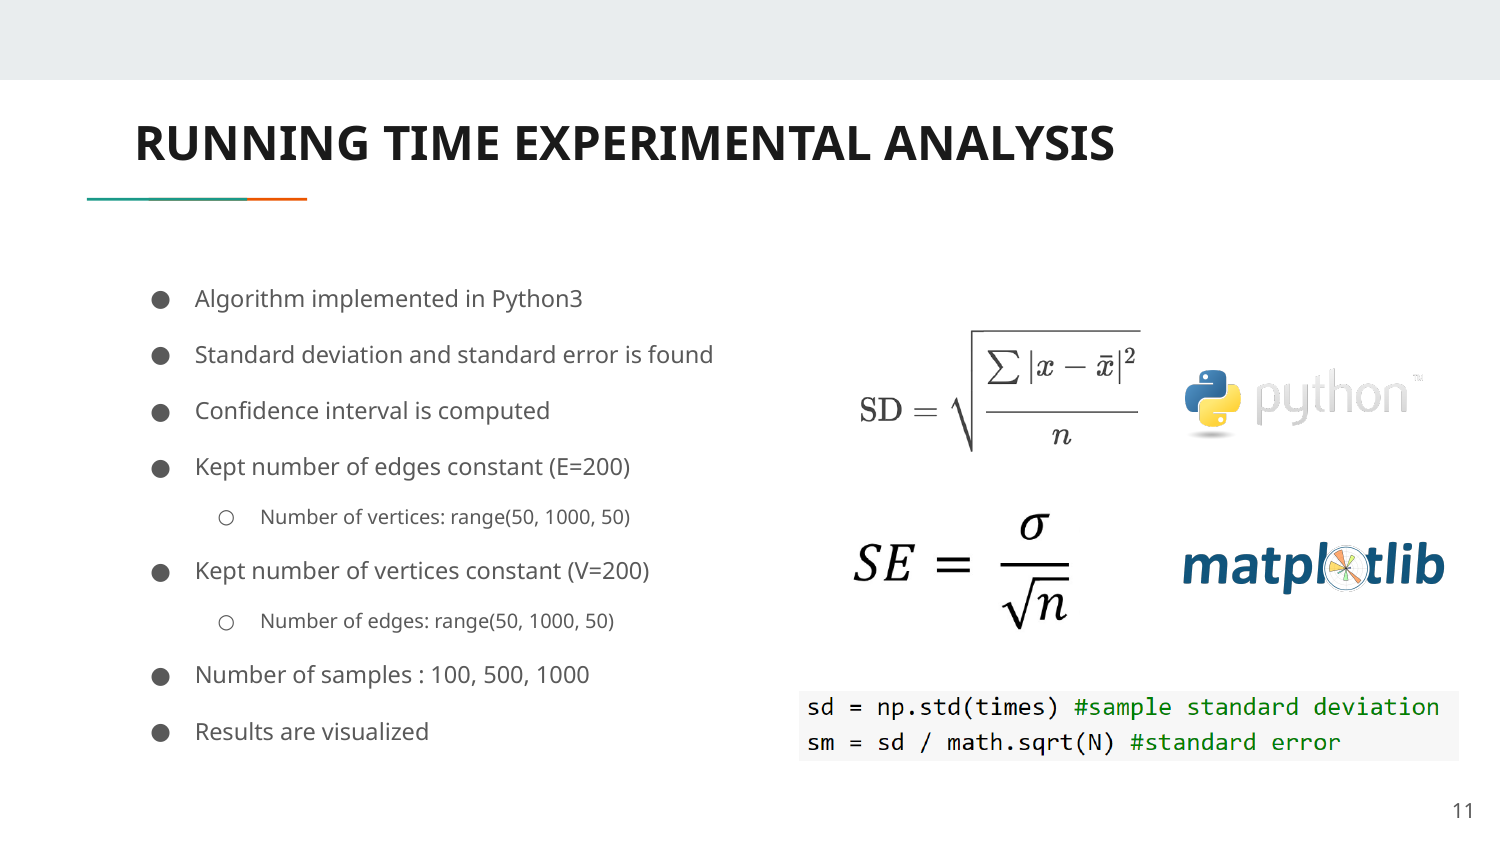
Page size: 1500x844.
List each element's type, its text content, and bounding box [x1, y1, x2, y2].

picture [840, 312, 1165, 482]
slide_number ‹#› [1400, 779, 1491, 844]
picture [846, 499, 1081, 634]
list Algorithm implemented in Python3 Standard deviation and standard error is found Confidence interval is computed Kept number of edges constant (E=200) Number of vertices: range(50, 1000, 50) Kept number of vertices constant (V=200) Number of edges: range(50, 1000, 50) Number of samples : 100, 500, 1000 Results are visualized [114, 240, 787, 761]
picture [799, 691, 1460, 761]
picture [1172, 531, 1460, 602]
title RUNNING TIME EXPERIMENTAL ANALYSIS [119, 97, 1381, 186]
picture [1177, 360, 1465, 442]
